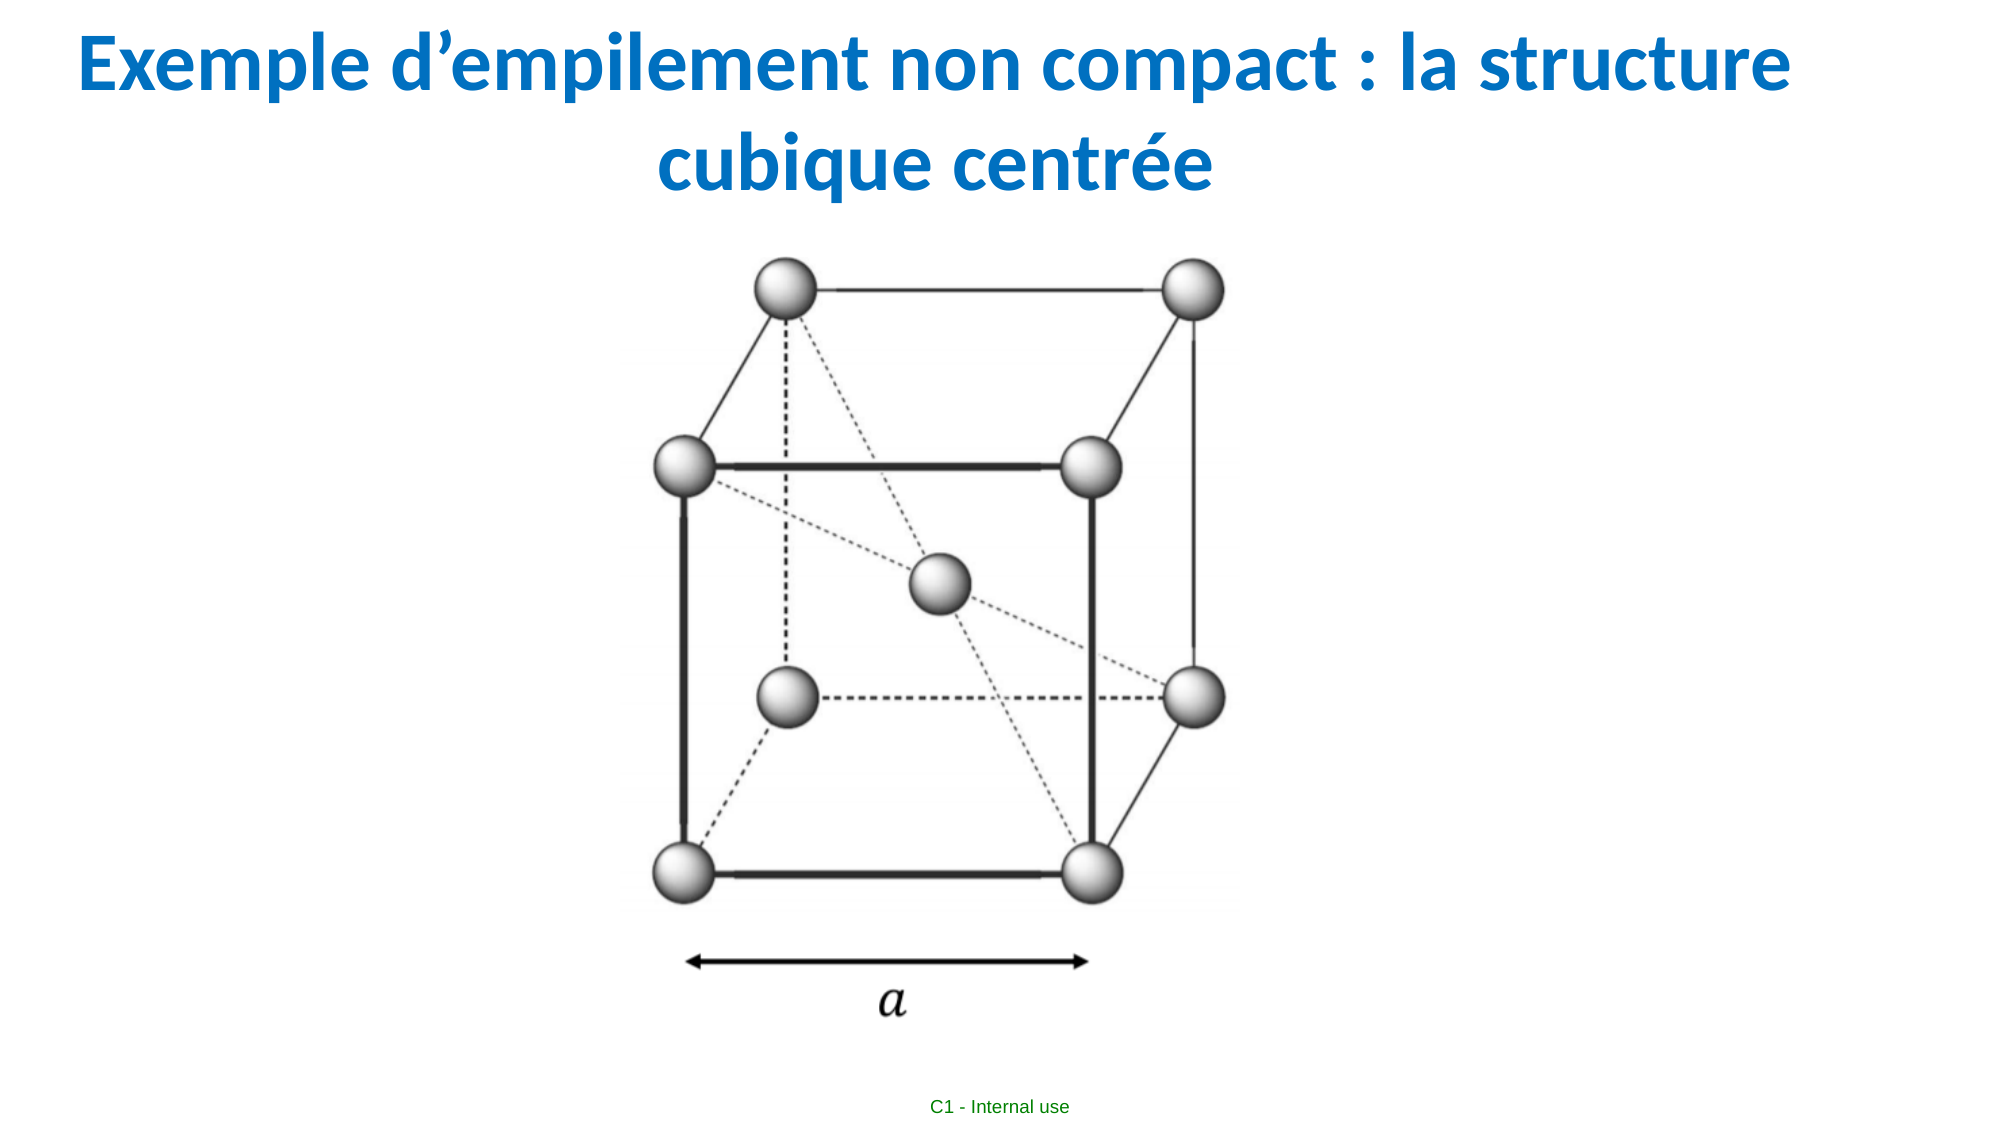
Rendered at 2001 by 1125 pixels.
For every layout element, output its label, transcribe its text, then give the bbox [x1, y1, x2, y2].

picture [617, 256, 1246, 1033]
text_box Exemple d’empilement non compact : la structure cubique centrée [0, 0, 1873, 215]
